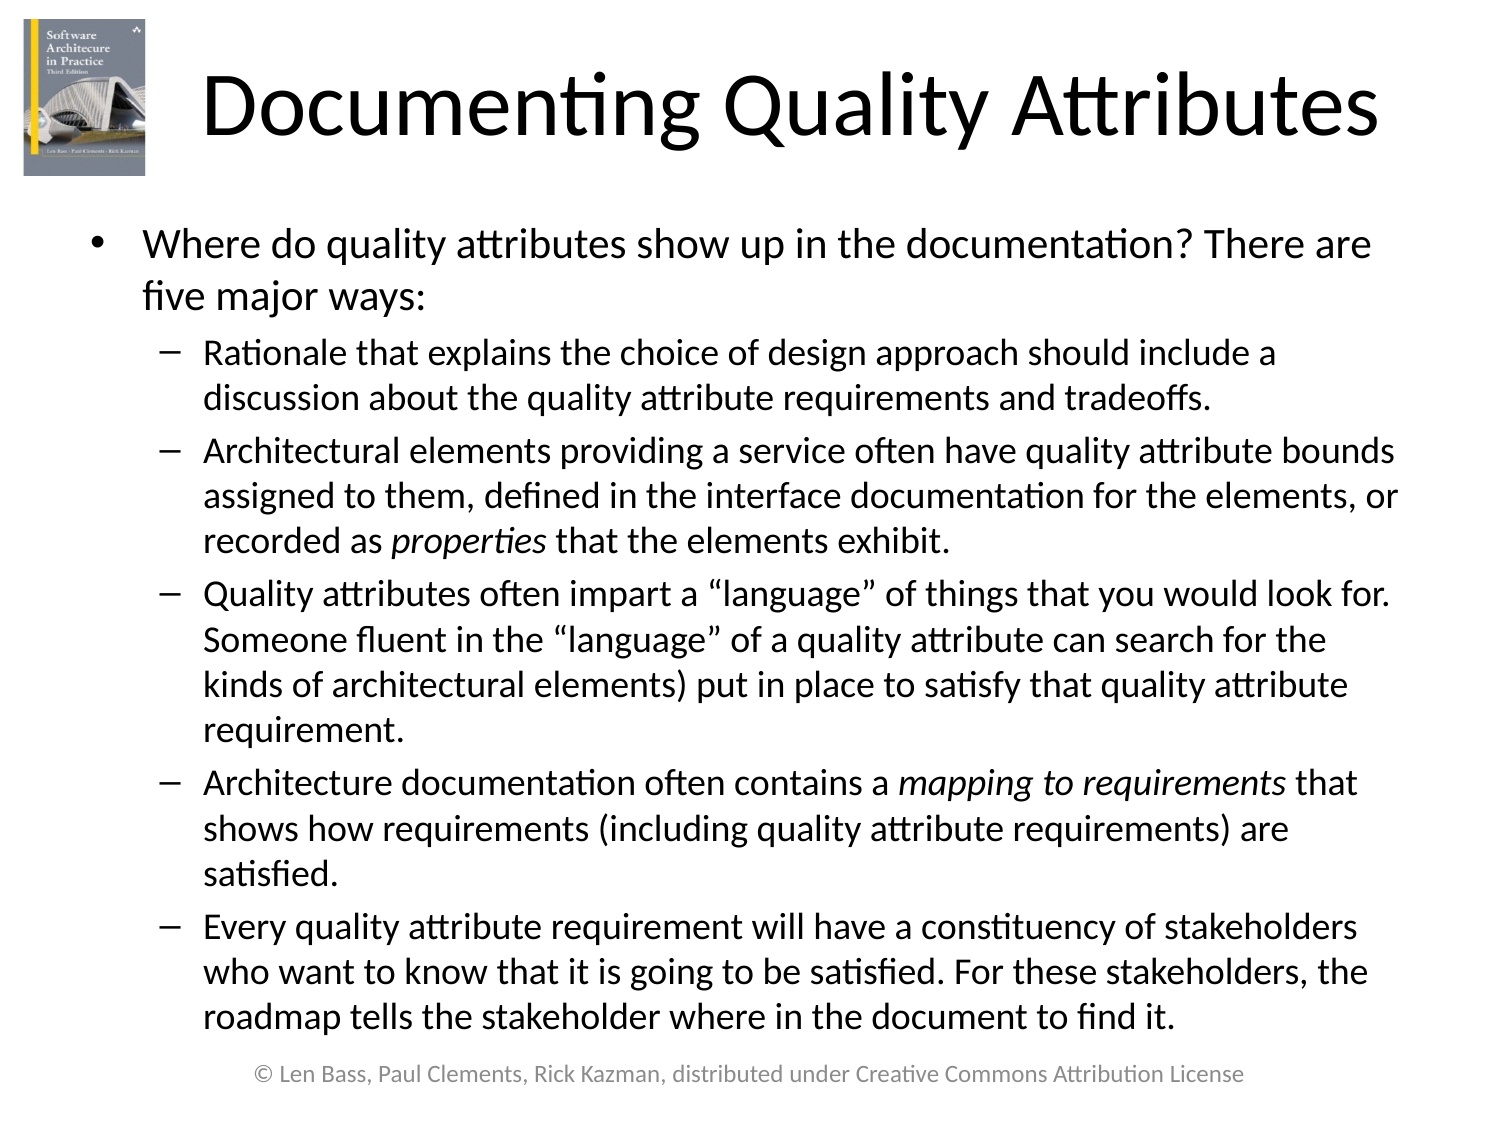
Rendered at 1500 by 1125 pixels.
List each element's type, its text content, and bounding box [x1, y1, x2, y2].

picture [5, 19, 163, 176]
title Documenting Quality Attributes [159, 45, 1425, 173]
list Where do quality attributes show up in the documentation? There are five major ways: Rationale that explains the choice of design approach should include a discussion about the quality attribute requirements and tradeoffs. Architectural elements providing a service often have quality attribute bounds assigned to them, defined in the interface documentation for the elements, or recorded as properties that the elements exhibit. Quality attributes often impart a “language” of things that you would look for. Someone fluent in the “language” of a quality attribute can search for the kinds of architectural elements) put in place to satisfy that quality attribute requirement. Architecture documentation often contains a mapping to requirements that shows how requirements (including quality attribute requirements) are satisfied. Every quality attribute requirement will have a constituency of stakeholders who want to know that it is going to be satisfied. For these stakeholders, the roadmap tells the stakeholder where in the document to find it. [75, 208, 1425, 1047]
footer © Len Bass, Paul Clements, Rick Kazman, distributed under Creative Commons Attribution License [230, 1042, 1270, 1103]
